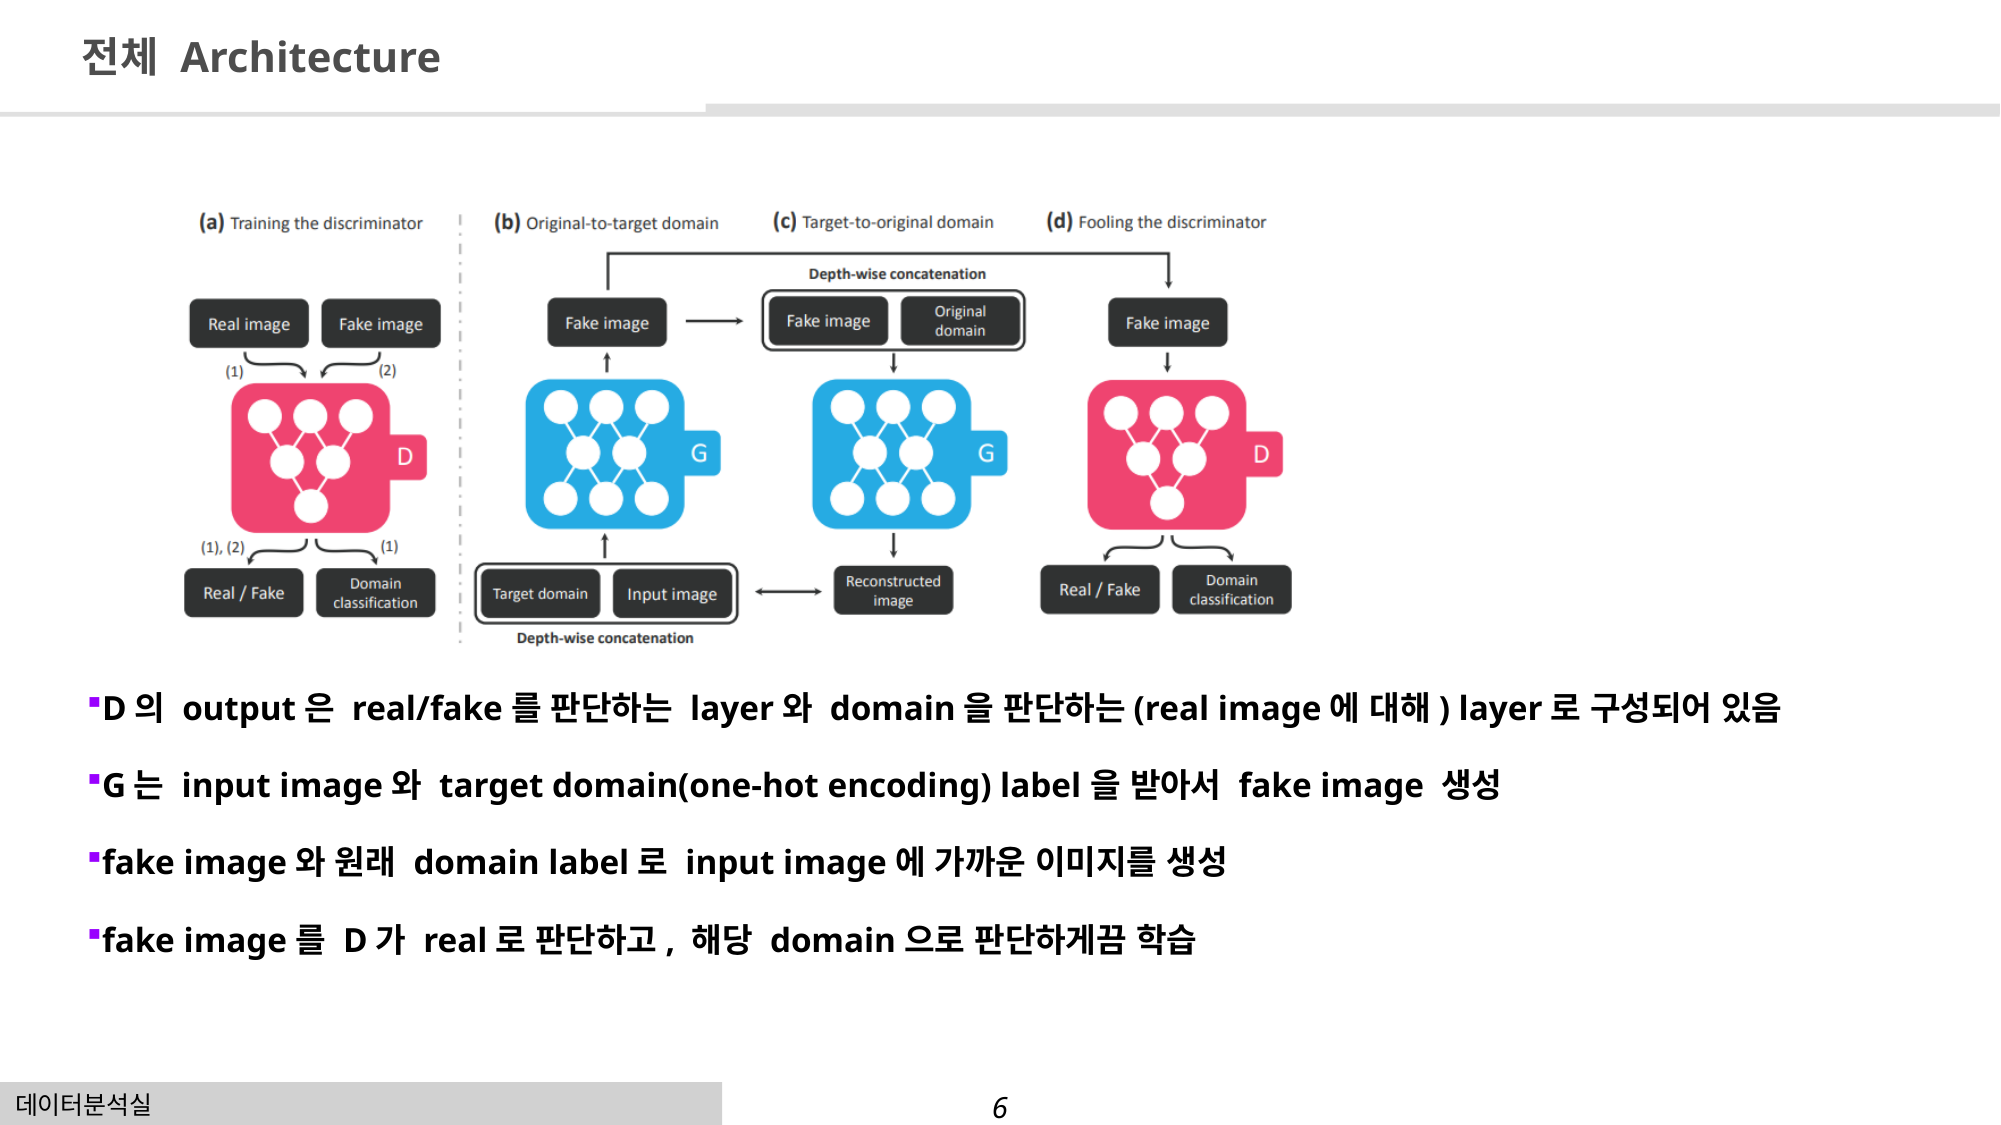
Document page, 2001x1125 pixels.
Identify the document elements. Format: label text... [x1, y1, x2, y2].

title 전체 Architecture [66, 12, 1939, 100]
list D의 output은 real/fake를 판단하는 layer와 domain을 판단하는(real image에 대해) layer로 구성되어 있음 G는 input image와 target domain(one-hot encoding) label을 받아서 fake image 생성 fake image와 원래 domain label로 input image에 가까운 이미지를 생성 fake image를 D가 real로 판단하고, 해당 domain으로 판단하게끔 학습 [71, 137, 1939, 1063]
picture [148, 186, 1335, 659]
